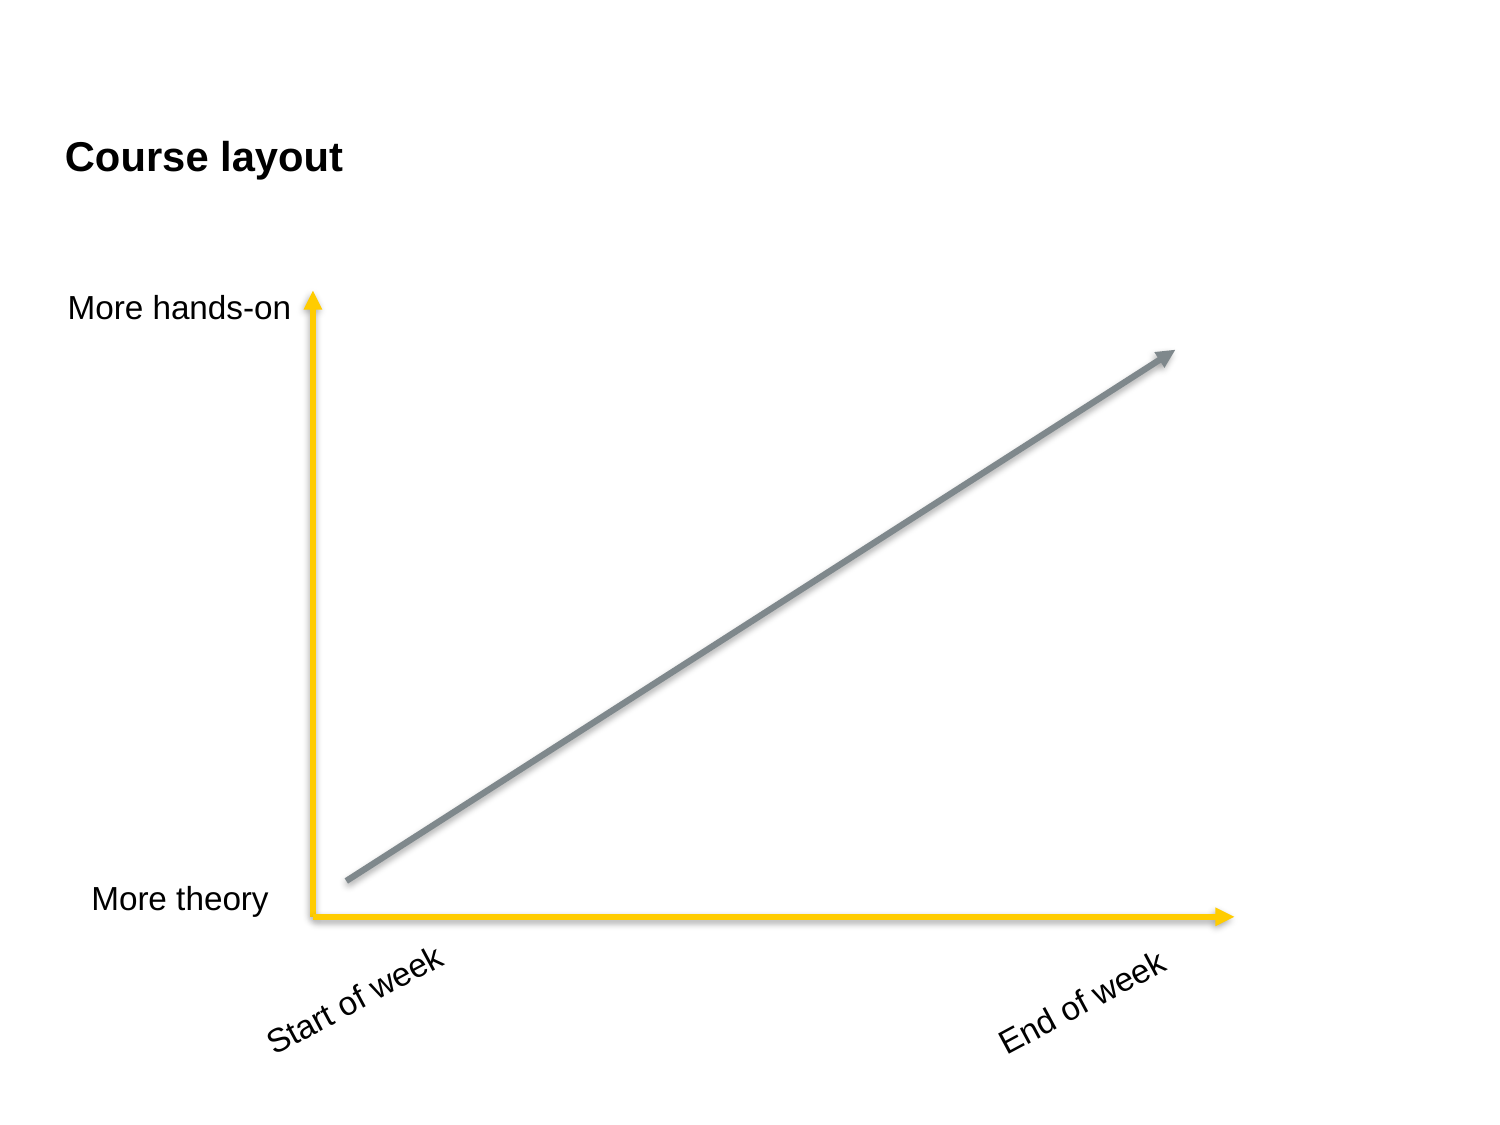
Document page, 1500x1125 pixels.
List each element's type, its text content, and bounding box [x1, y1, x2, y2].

text_box More theory [76, 869, 290, 925]
title Course layout [64, 125, 1436, 185]
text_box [345, 349, 1176, 882]
text_box More hands-on [53, 278, 313, 334]
text_box End of week [974, 926, 1211, 1076]
text_box Start of week [242, 926, 479, 1076]
